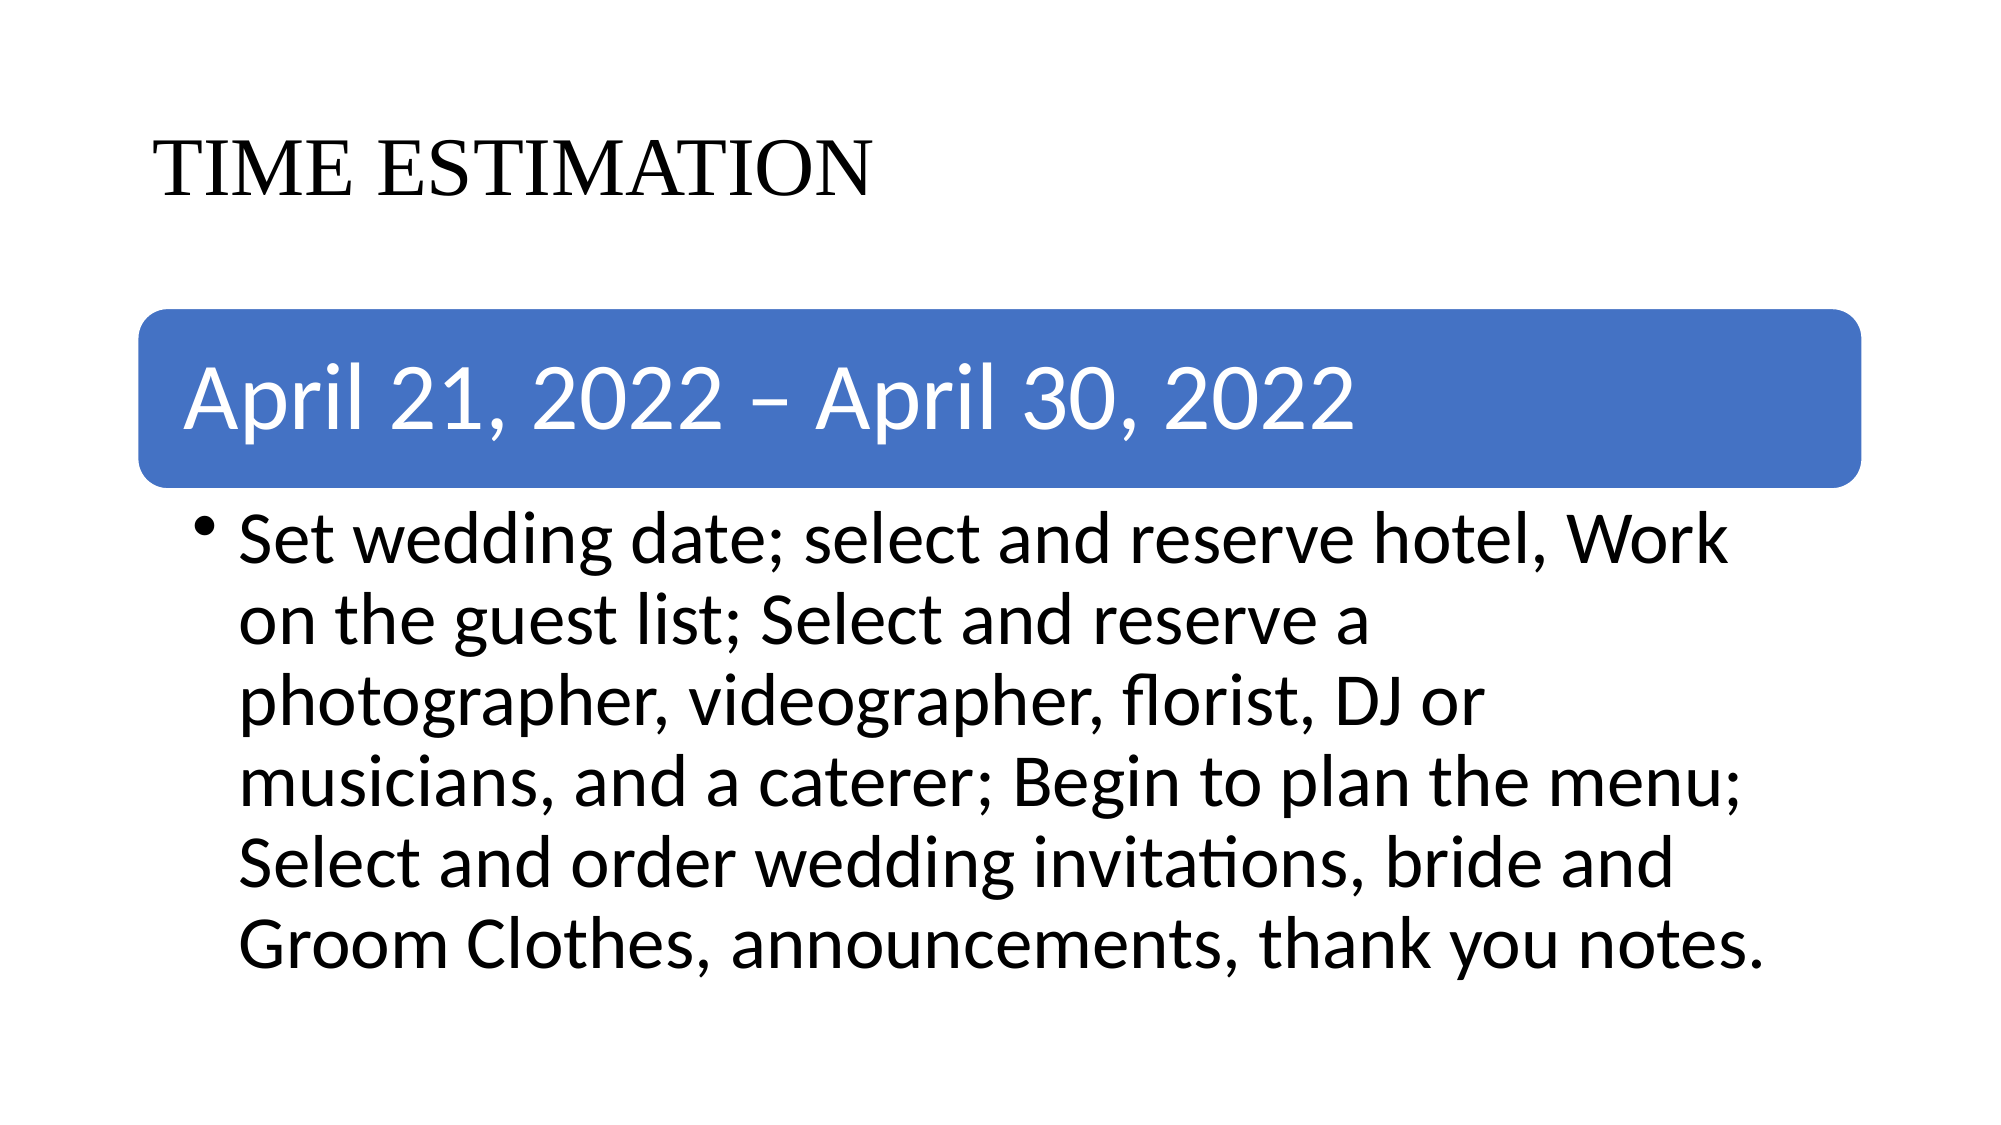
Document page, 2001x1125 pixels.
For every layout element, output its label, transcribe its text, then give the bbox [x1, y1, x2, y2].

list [137, 299, 1863, 1014]
title TIME ESTIMATION [137, 59, 1863, 278]
